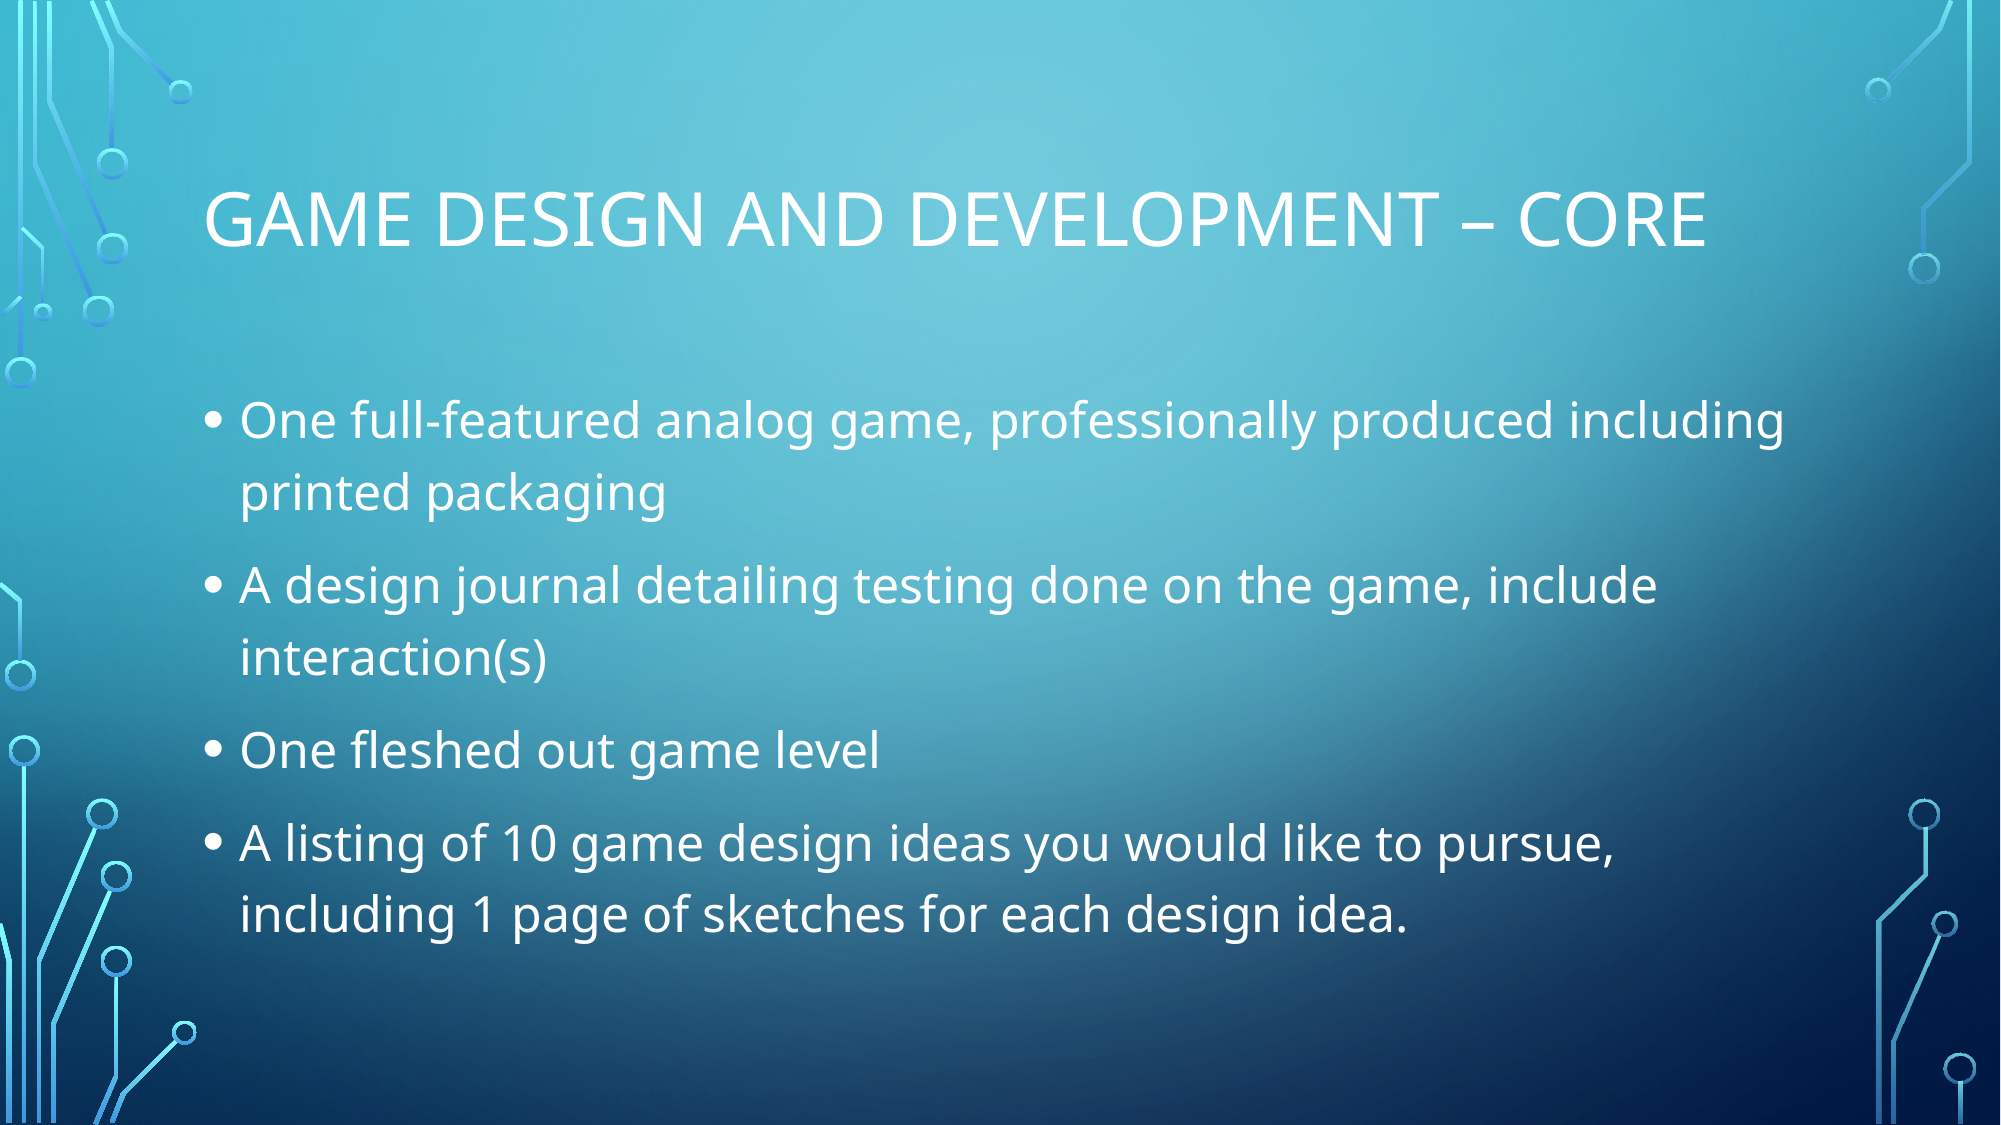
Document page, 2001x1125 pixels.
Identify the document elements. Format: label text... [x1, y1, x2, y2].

title Game Design and Development – CORE [187, 101, 1813, 344]
list One full-featured analog game, professionally produced including printed packaging A design journal detailing testing done on the game, include interaction(s) One fleshed out game level A listing of 10 game design ideas you would like to pursue, including 1 page of sketches for each design idea. [187, 369, 1813, 950]
